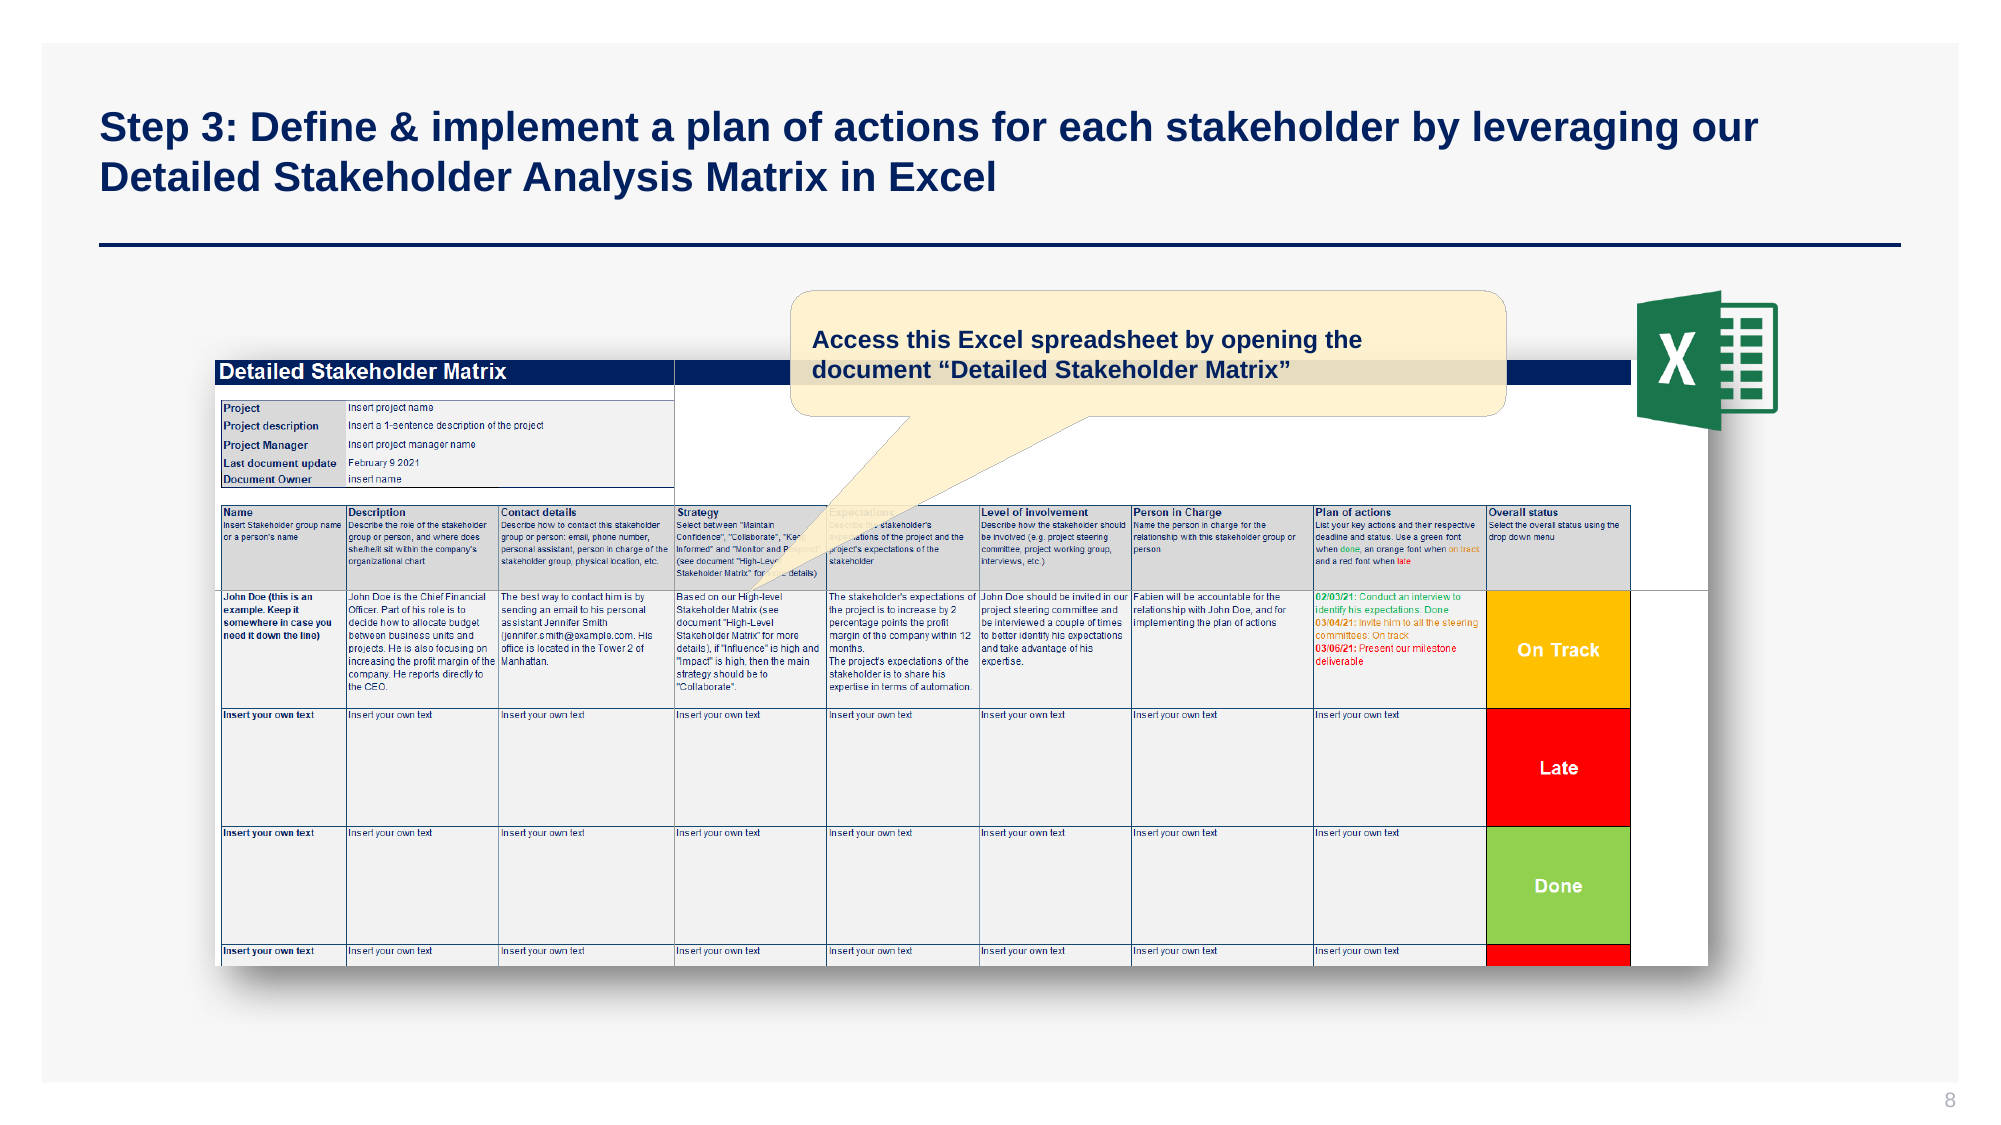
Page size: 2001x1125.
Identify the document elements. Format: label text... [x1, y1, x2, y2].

picture [215, 290, 1778, 966]
slide_number 8 [1506, 1088, 1957, 1119]
title Step 3: Define & implement a plan of actions for each stakeholder by leveraging our Detailed Stakeholder Analysis Matrix in Excel [84, 59, 1901, 239]
text_box Access this Excel spreadsheet by opening the document “Detailed Stakeholder Matrix” [790, 290, 1507, 360]
